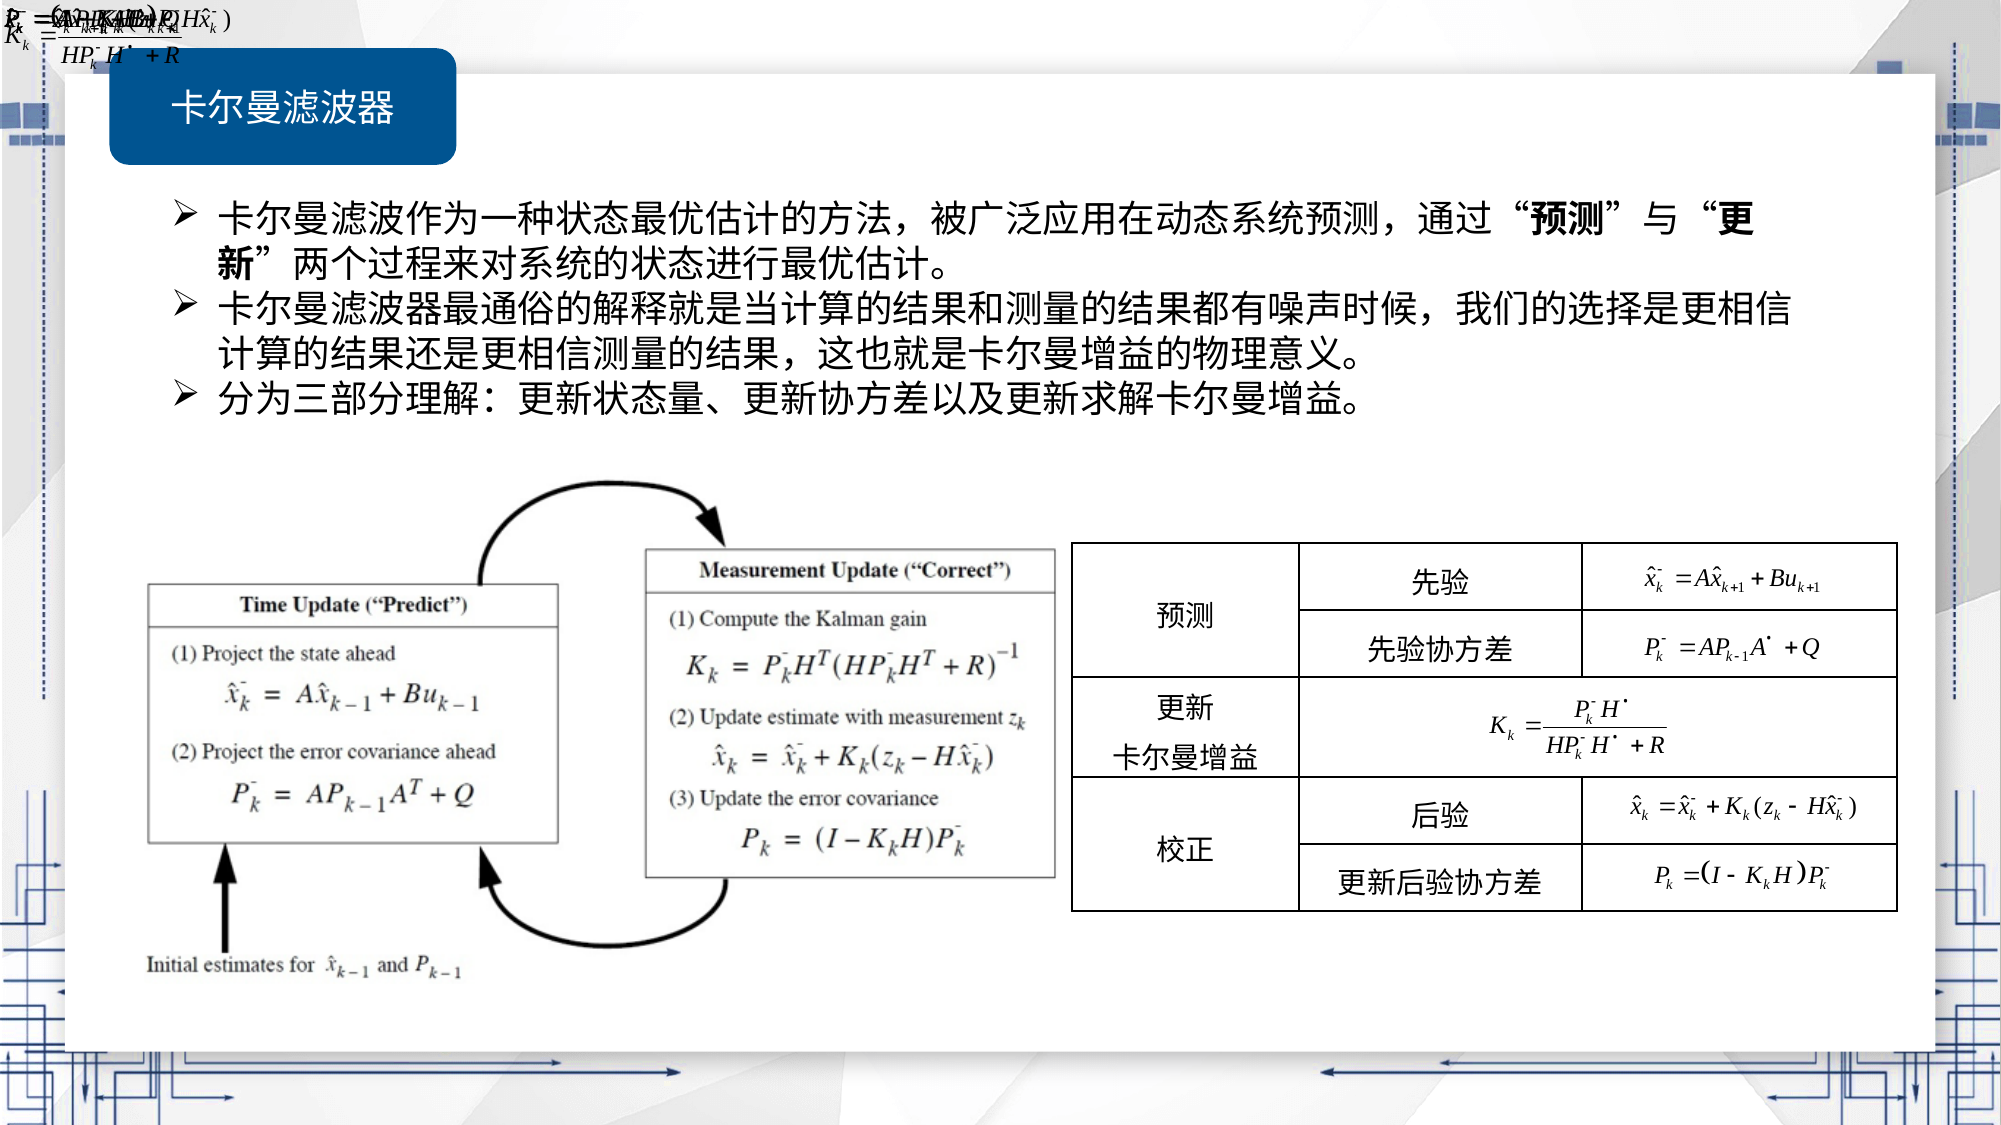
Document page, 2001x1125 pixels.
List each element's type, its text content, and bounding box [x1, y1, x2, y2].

table_cell 更新后验协方差 [1300, 845, 1581, 910]
table_header [1583, 544, 1896, 609]
picture [0, 0, 2001, 1125]
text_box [1625, 786, 1863, 828]
table_cell [1583, 778, 1896, 843]
table_cell 更新 卡尔曼增益 [1076, 678, 1298, 776]
table_cell 后验 [1300, 778, 1581, 843]
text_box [1639, 558, 1825, 600]
table_cell 校正 [1076, 778, 1298, 910]
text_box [1649, 855, 1839, 898]
text_box 卡尔曼滤波作为一种状态最优估计的方法，被广泛应用在动态系统预测，通过“预测”与“更新”两个过程来对系统的状态进行最优估计。 卡尔曼滤波器最通俗的解释就是当计算的结果和测量的结果都有噪声时候，我们的选择是更相信计算的结果还是更相信测量的结果，这也就是卡尔曼增益的物理意义。 分为三部分理解：更新状态量、更新协方差以及更新求解卡尔曼增益。 [156, 187, 1838, 428]
table_cell [1300, 678, 1896, 776]
table_header 先验 [1300, 544, 1581, 609]
table_header 预测 [1076, 544, 1298, 676]
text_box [1484, 689, 1673, 766]
table_cell 先验协方差 [1300, 611, 1581, 676]
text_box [1639, 627, 1825, 669]
table_cell [1583, 611, 1896, 676]
table_cell [1583, 845, 1896, 910]
text_box 卡尔曼滤波器 [107, 46, 458, 167]
